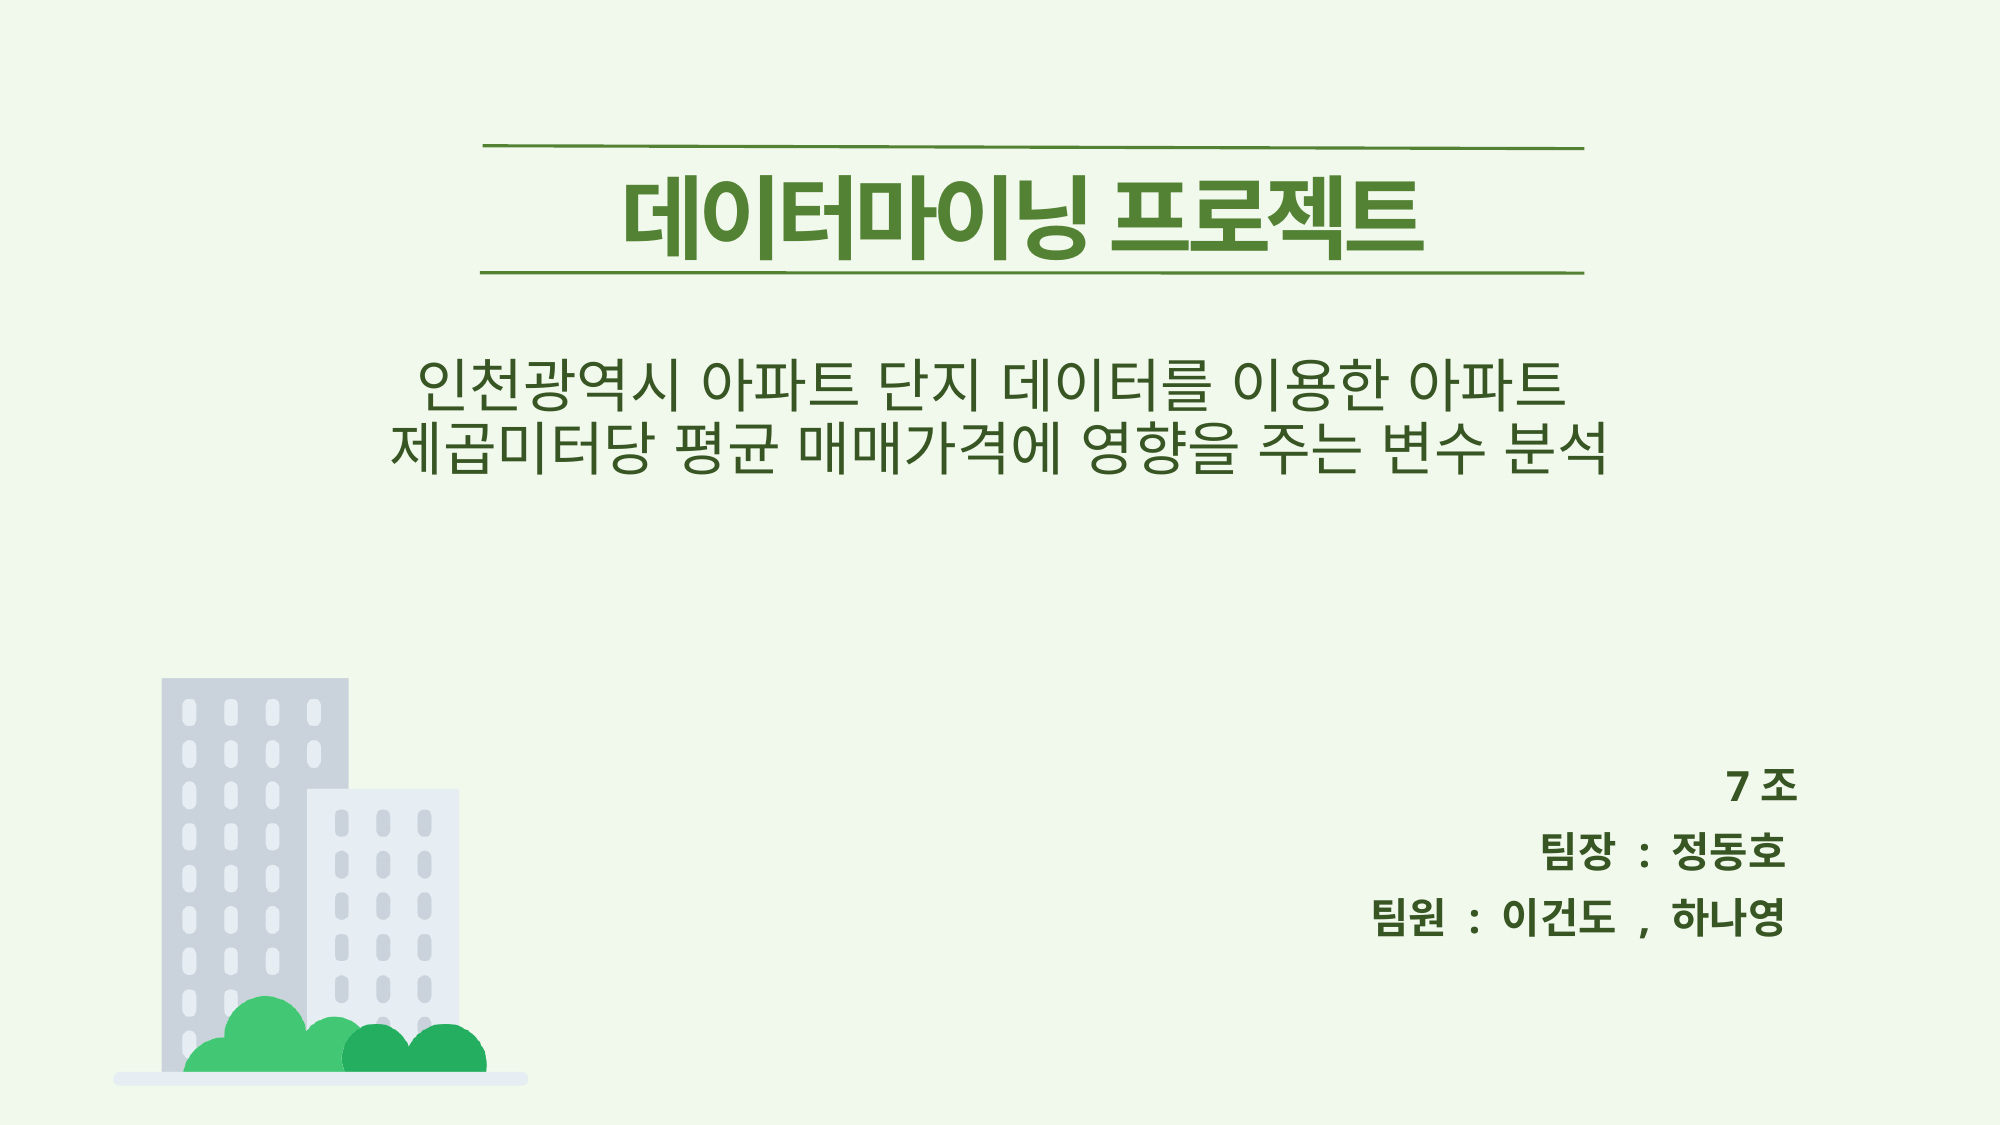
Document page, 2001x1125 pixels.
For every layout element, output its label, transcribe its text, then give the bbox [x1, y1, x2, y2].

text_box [291, 145, 1757, 280]
title 인천광역시 아파트 단지 데이터를 이용한 아파트 제곱미터당 평균 매매가격에 영향을 주는 변수 분석 [292, 327, 1708, 491]
picture [113, 674, 528, 1089]
subtitle 7조 팀장 : 정동호 팀원 : 이건도 , 하나영 [528, 757, 1814, 1030]
